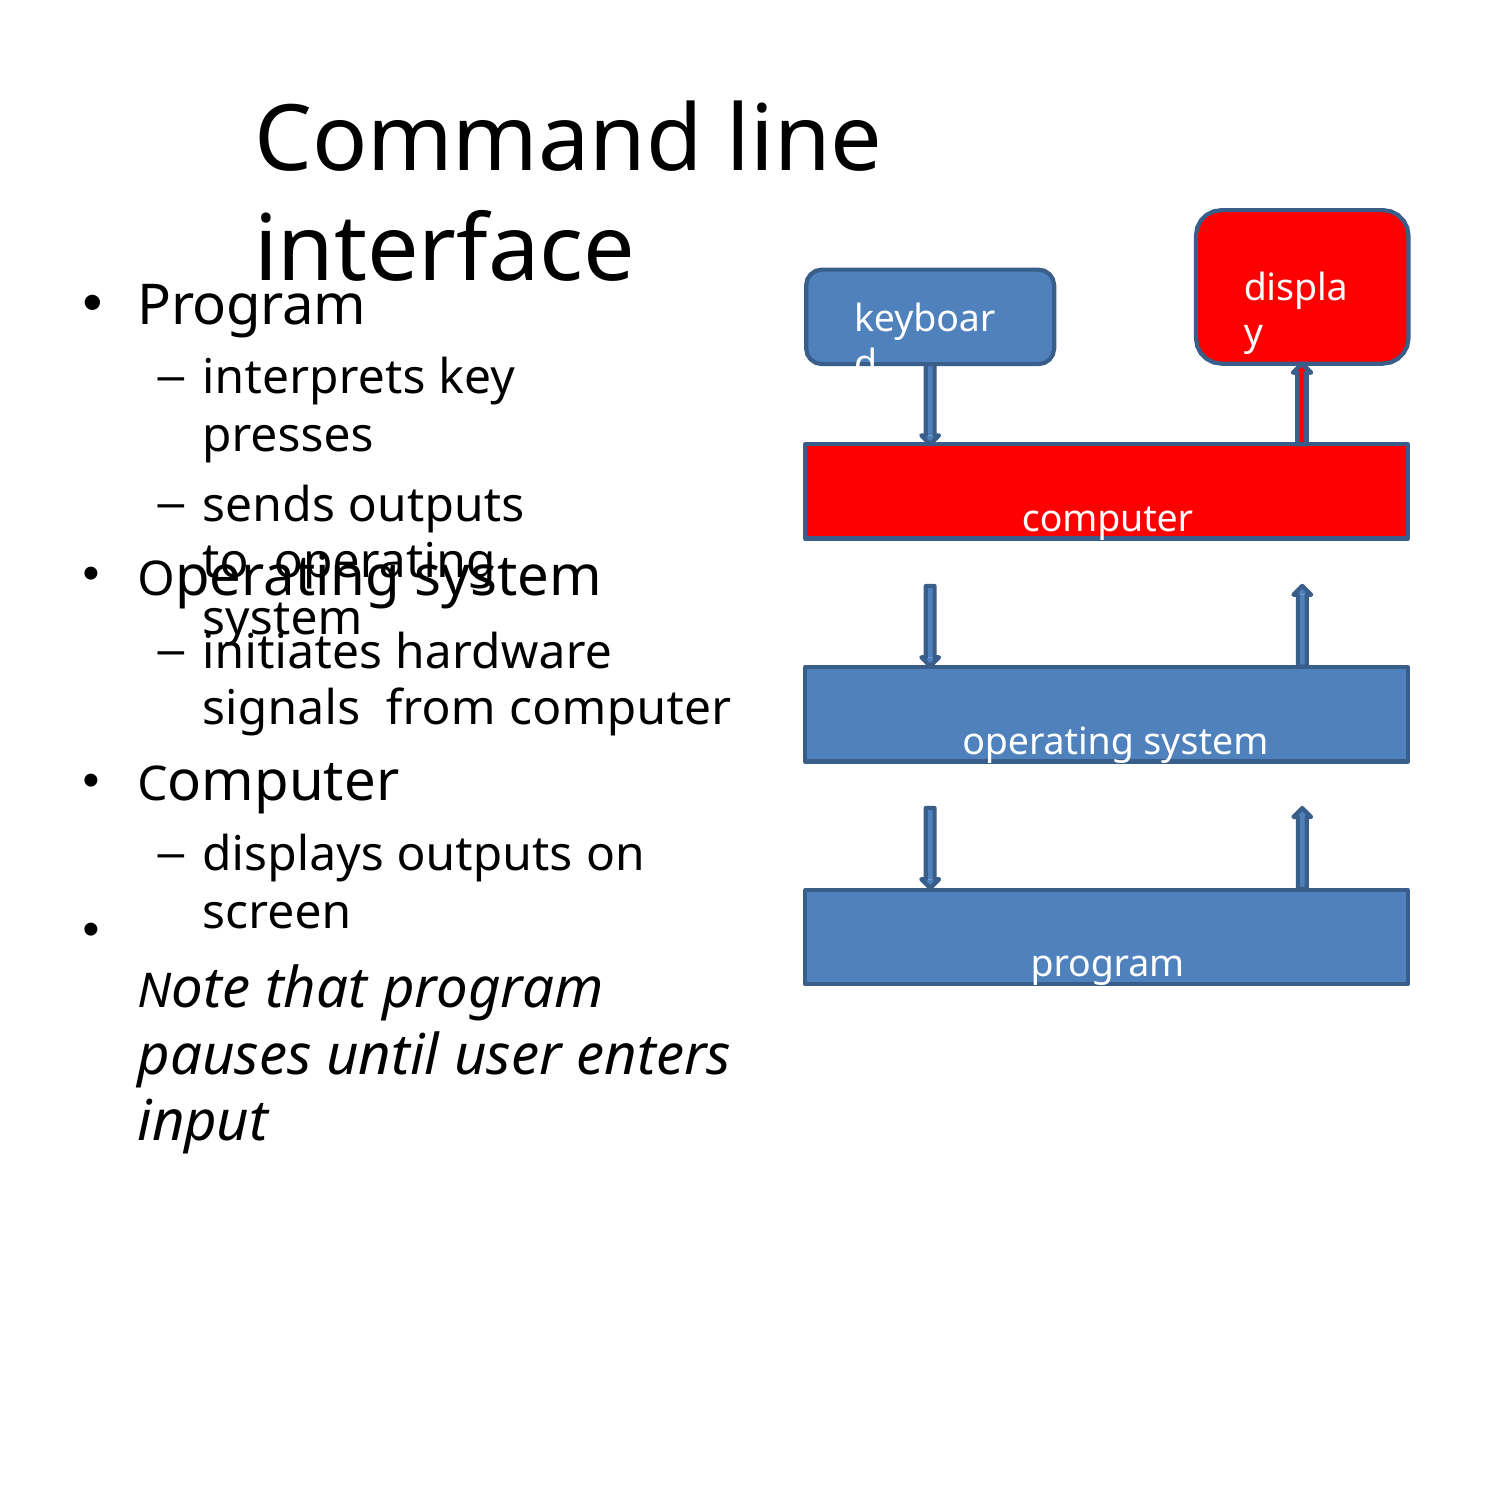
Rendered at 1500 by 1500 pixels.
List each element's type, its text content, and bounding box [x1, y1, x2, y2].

text_box [1293, 808, 1312, 889]
text_box [921, 807, 940, 889]
text_box computer [805, 444, 1408, 539]
text_box [806, 269, 1055, 365]
text_box keyboard [852, 291, 1011, 384]
text_box [921, 384, 940, 445]
text_box [1195, 210, 1409, 364]
text_box Operating system initiates hardware signals from computer Computer displays outputs on screen Note that program pauses until user enters input [80, 524, 778, 1152]
text_box program [805, 890, 1408, 985]
text_box [1292, 363, 1311, 445]
text_box Program interprets key presses sends outputs to operating system [80, 255, 682, 524]
text_box display [1241, 260, 1363, 353]
text_box [1293, 585, 1312, 667]
title Command line interface [252, 77, 1246, 330]
text_box operating system [805, 667, 1408, 762]
text_box [921, 586, 940, 667]
